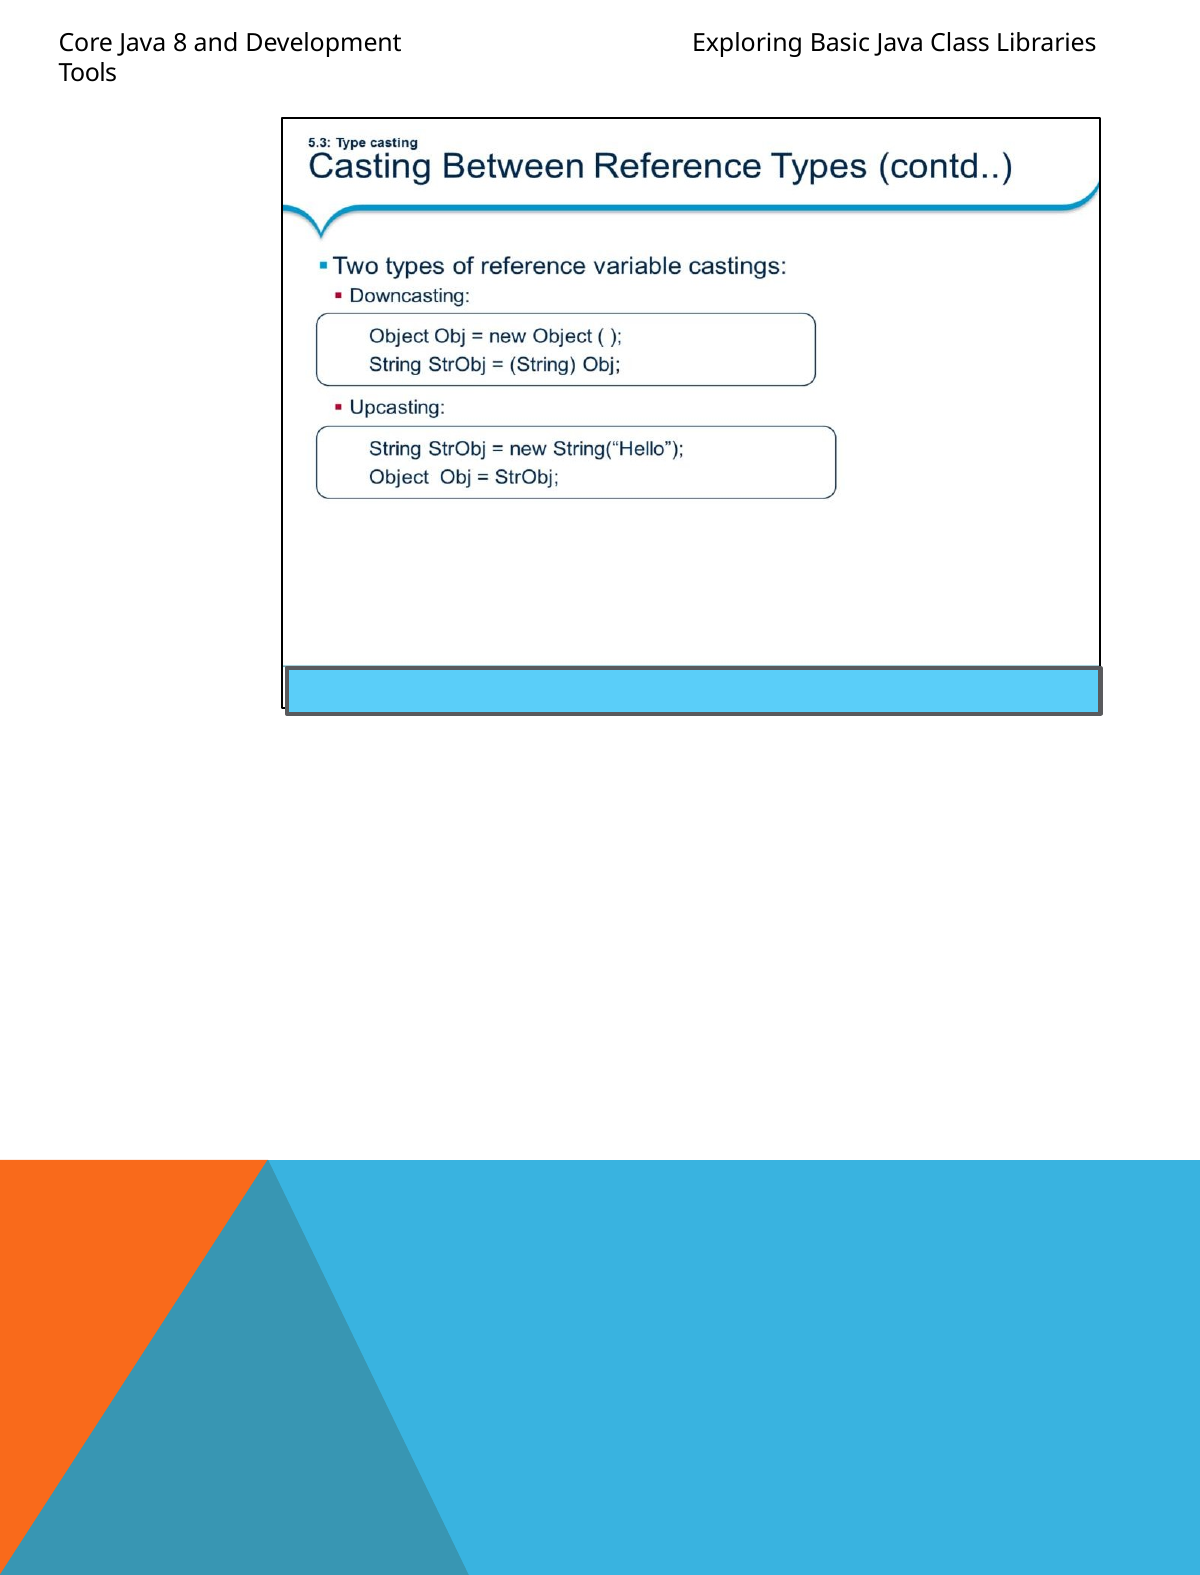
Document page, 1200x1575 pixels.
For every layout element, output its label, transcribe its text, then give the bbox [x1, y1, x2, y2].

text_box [280, 116, 1102, 710]
text_box Core Java 8 and Development Tools [56, 24, 463, 87]
text_box Exploring Basic Java Class Libraries [689, 24, 1098, 57]
